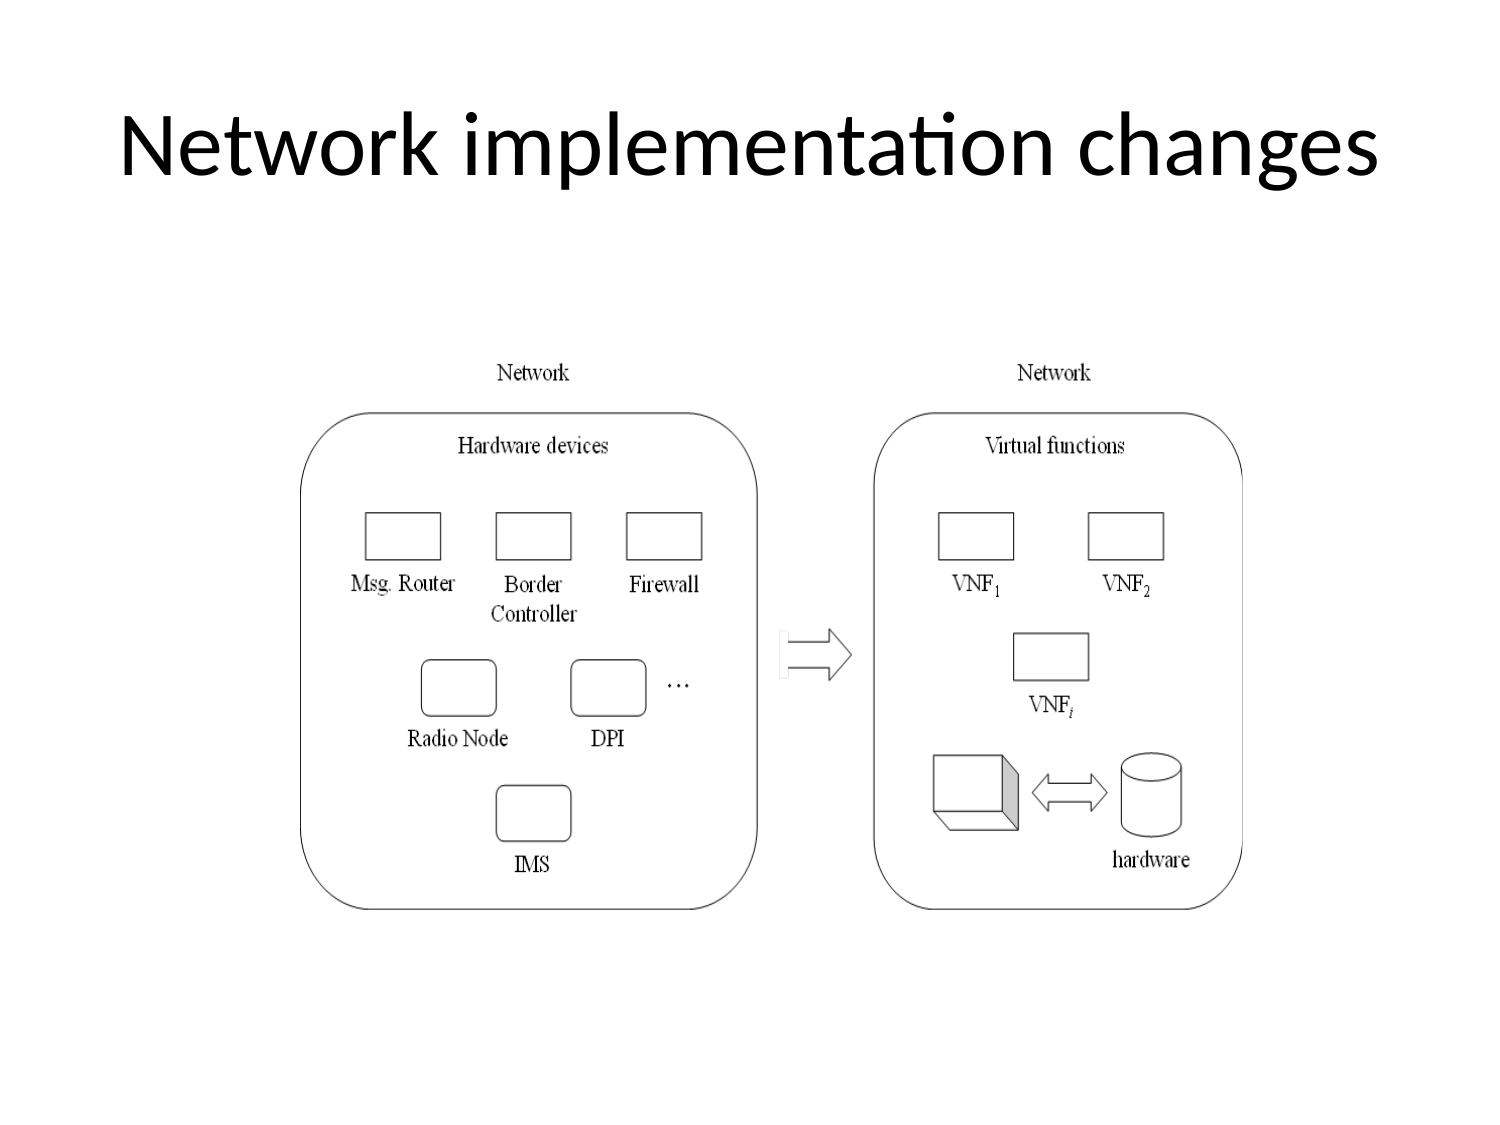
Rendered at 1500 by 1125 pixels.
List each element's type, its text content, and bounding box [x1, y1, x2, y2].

title Network implementation changes [75, 45, 1425, 233]
picture [299, 349, 1243, 910]
